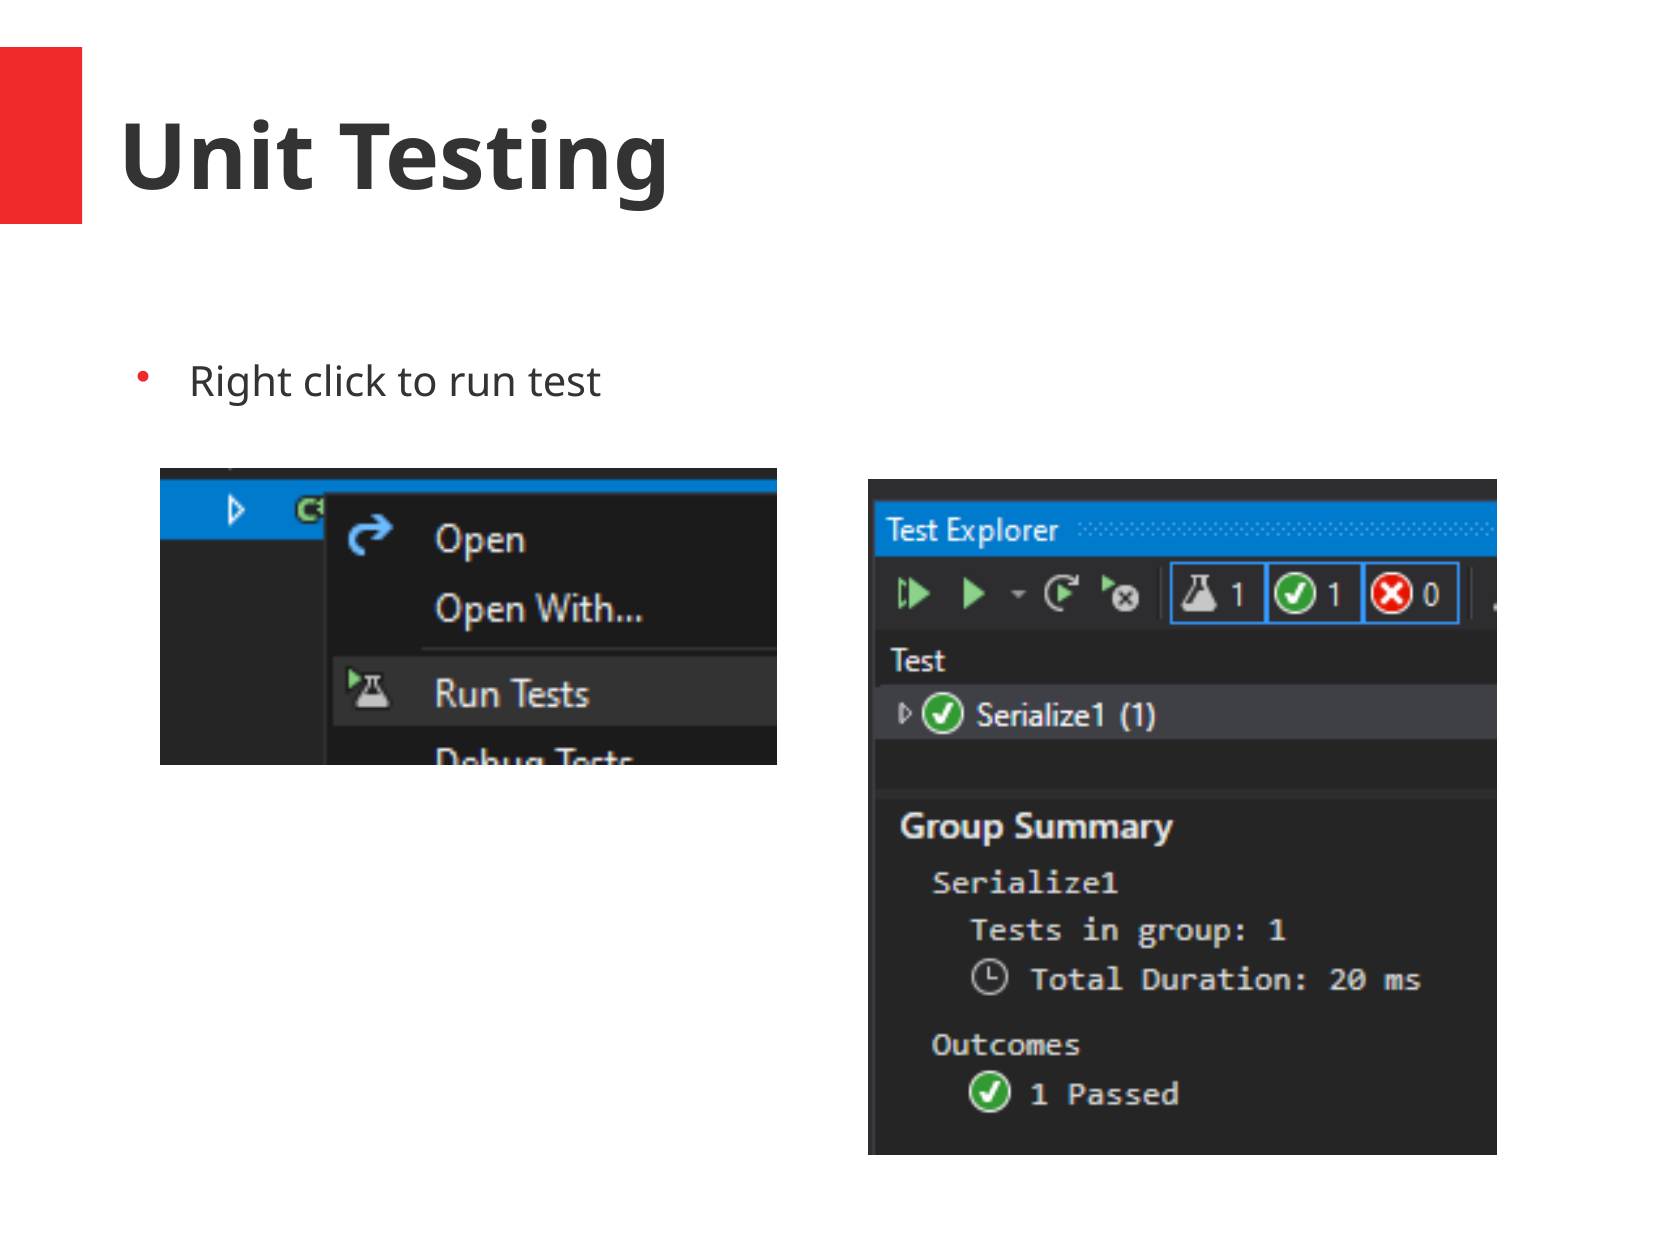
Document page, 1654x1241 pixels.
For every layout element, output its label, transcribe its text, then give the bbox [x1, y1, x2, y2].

text_box Right click to run test [118, 354, 1535, 1074]
picture [160, 467, 777, 766]
picture [868, 479, 1497, 1156]
text_box Unit Testing [118, 49, 1571, 256]
